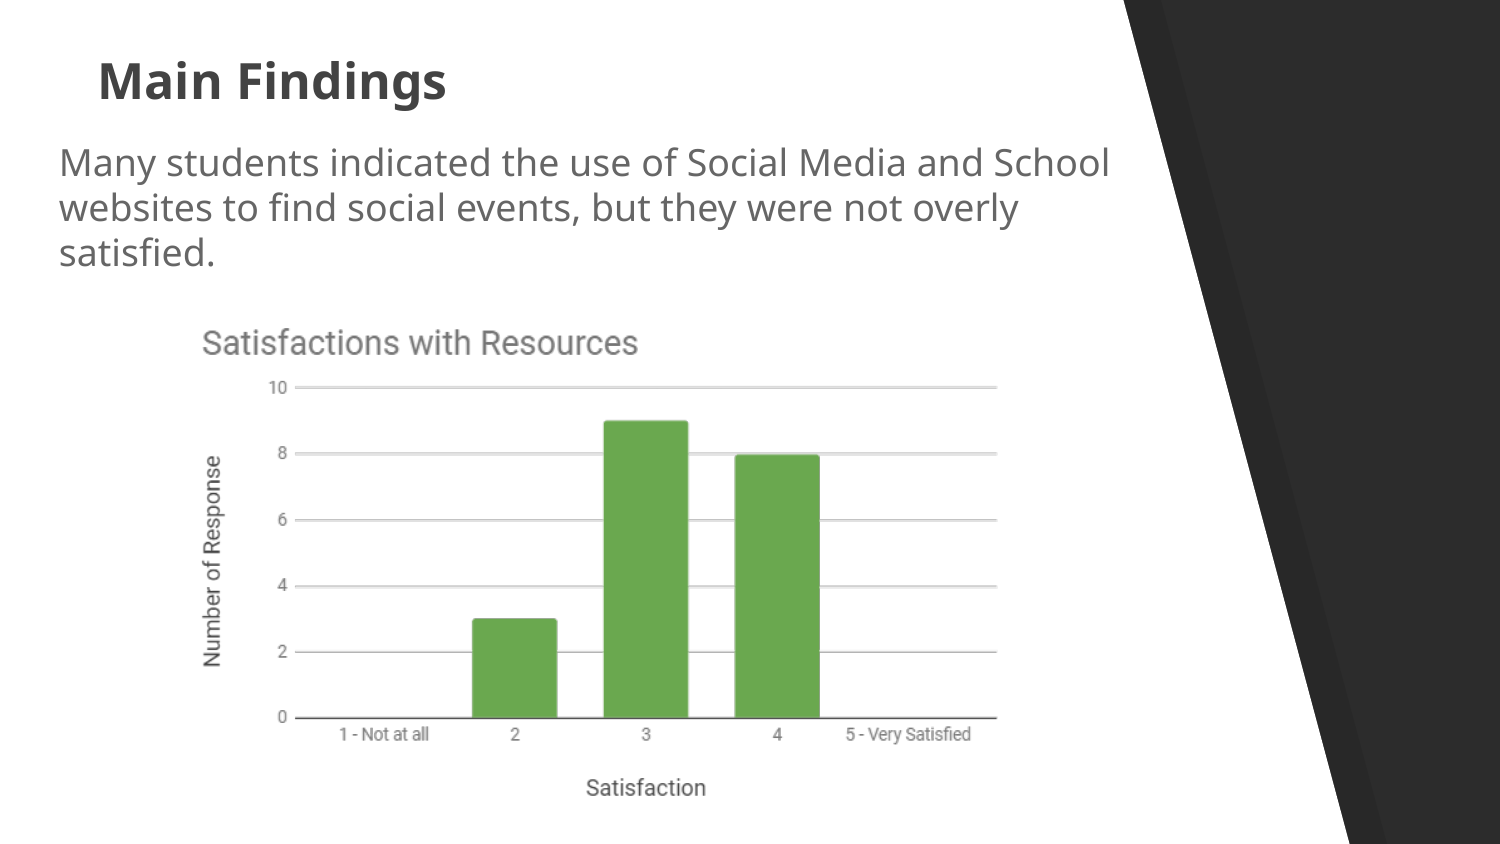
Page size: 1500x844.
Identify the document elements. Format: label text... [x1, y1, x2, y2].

list Many students indicated the use of Social Media and School websites to find social events, but they were not overly satisfied. [43, 124, 1177, 495]
title Main Findings [82, 44, 956, 124]
picture [175, 302, 1024, 826]
